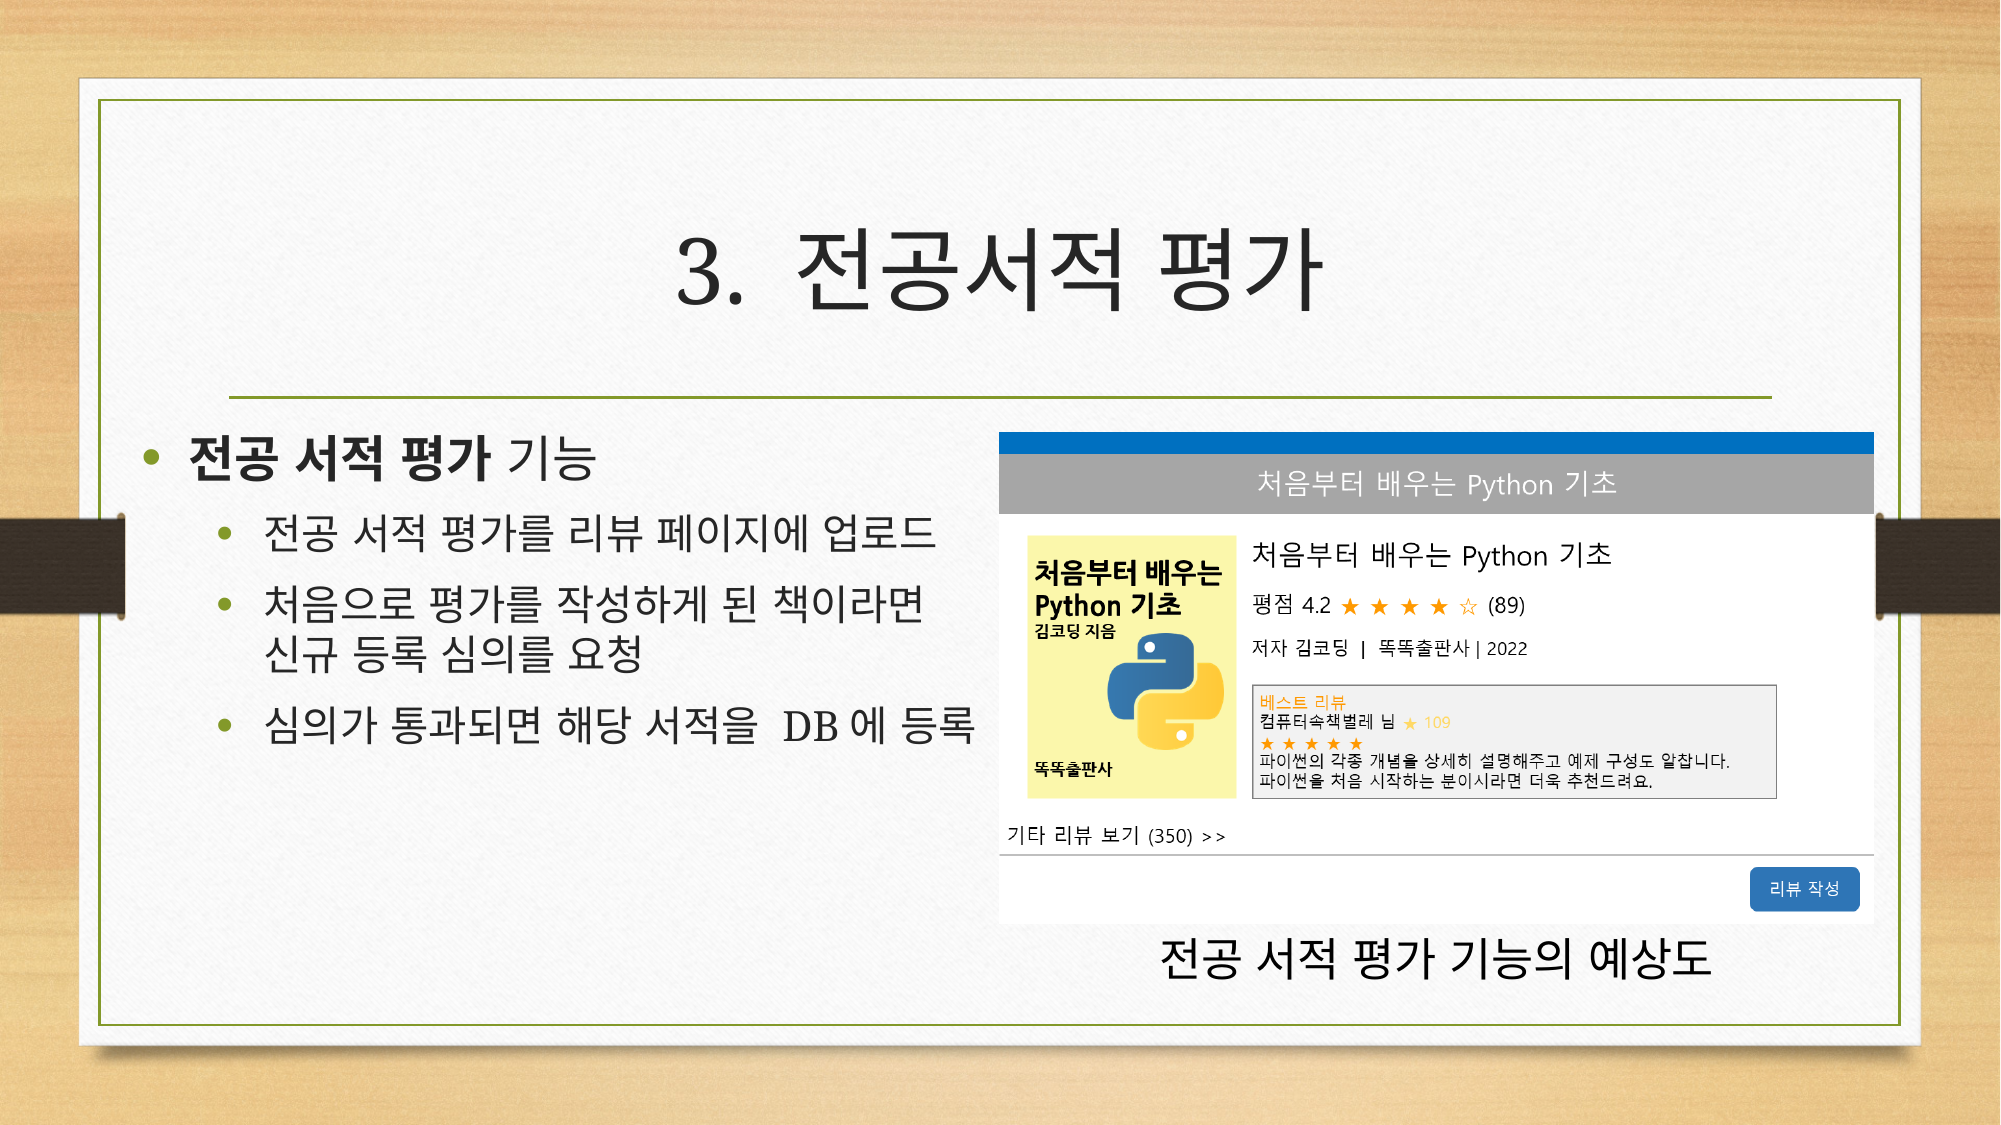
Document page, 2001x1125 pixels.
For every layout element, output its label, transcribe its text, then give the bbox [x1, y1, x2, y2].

picture [0, 0, 2001, 1125]
title 3. 전공서적 평가 [212, 161, 1788, 375]
text_box 전공 서적 평가 기능의 예상도 [1144, 924, 1730, 993]
list 전공 서적 평가 기능 전공 서적 평가를 리뷰 페이지에 업로드 처음으로 평가를 작성하게 된 책이라면 신규 등록 심의를 요청 심의가 통과되면 해당 서적을 DB에 등록 [126, 419, 1017, 964]
